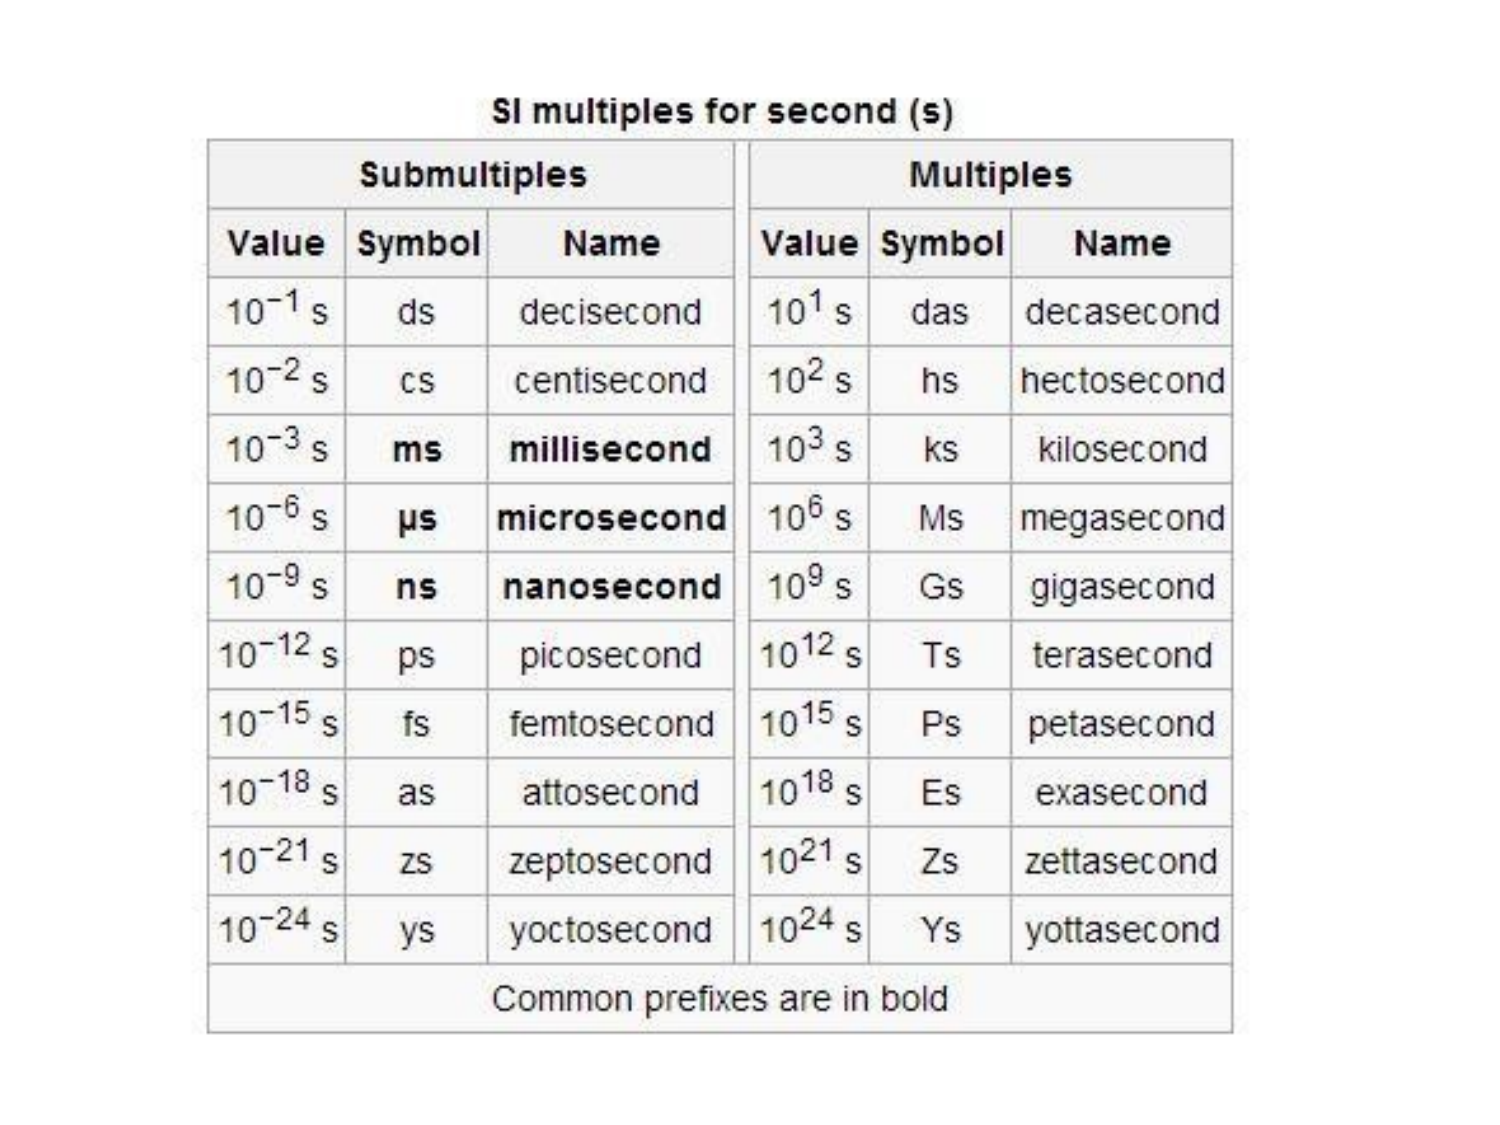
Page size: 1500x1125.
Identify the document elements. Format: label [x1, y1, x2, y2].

text_box [50, 58, 1397, 1088]
